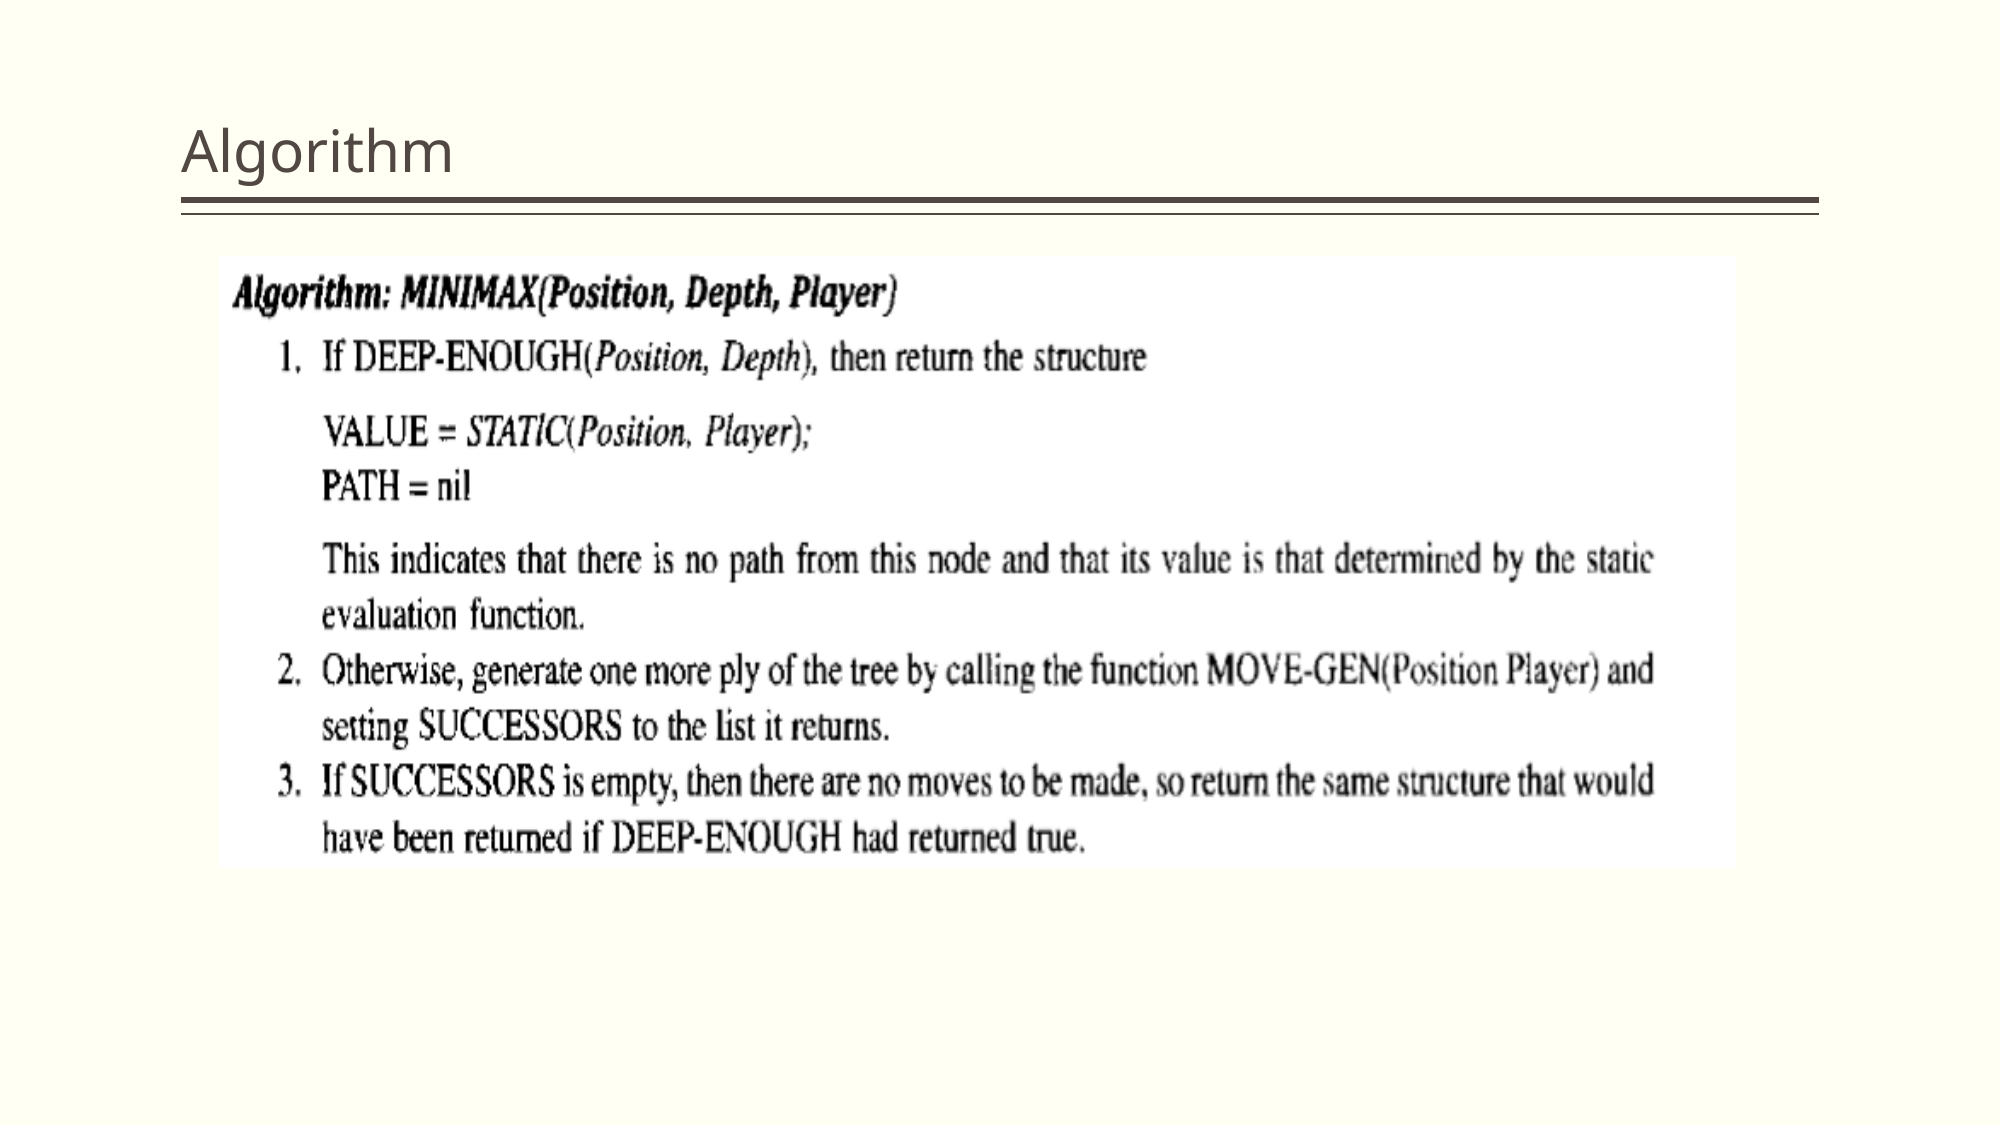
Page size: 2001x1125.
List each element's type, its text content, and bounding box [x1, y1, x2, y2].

title Algorithm [181, 12, 1819, 193]
picture [219, 256, 1736, 868]
